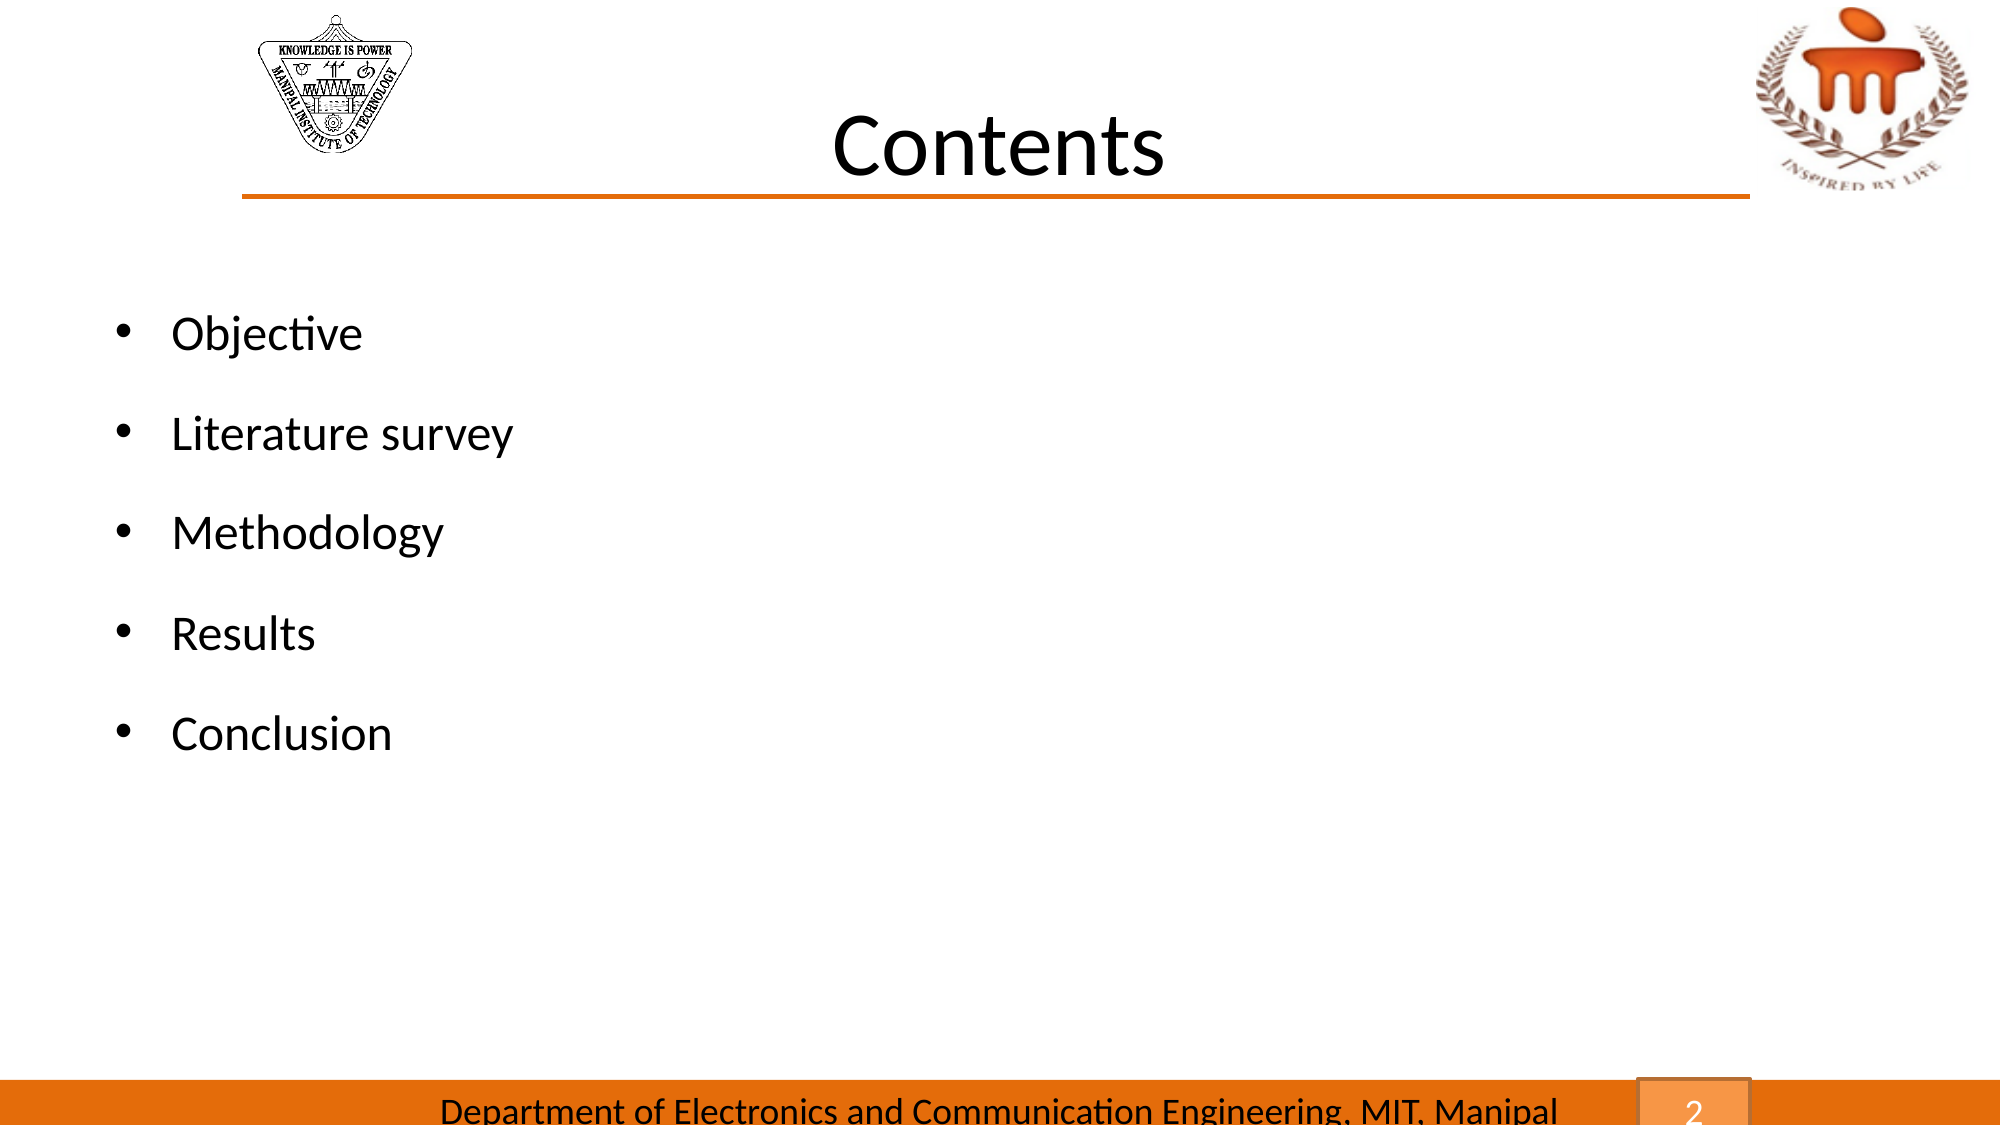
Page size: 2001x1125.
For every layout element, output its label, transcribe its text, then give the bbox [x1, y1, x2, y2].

picture [1756, 7, 1996, 197]
title Contents [99, 45, 1900, 233]
list Objective Literature survey Methodology Results Conclusion [99, 262, 1900, 1005]
picture [257, 14, 412, 153]
text_box 2 [1636, 1077, 1752, 1125]
